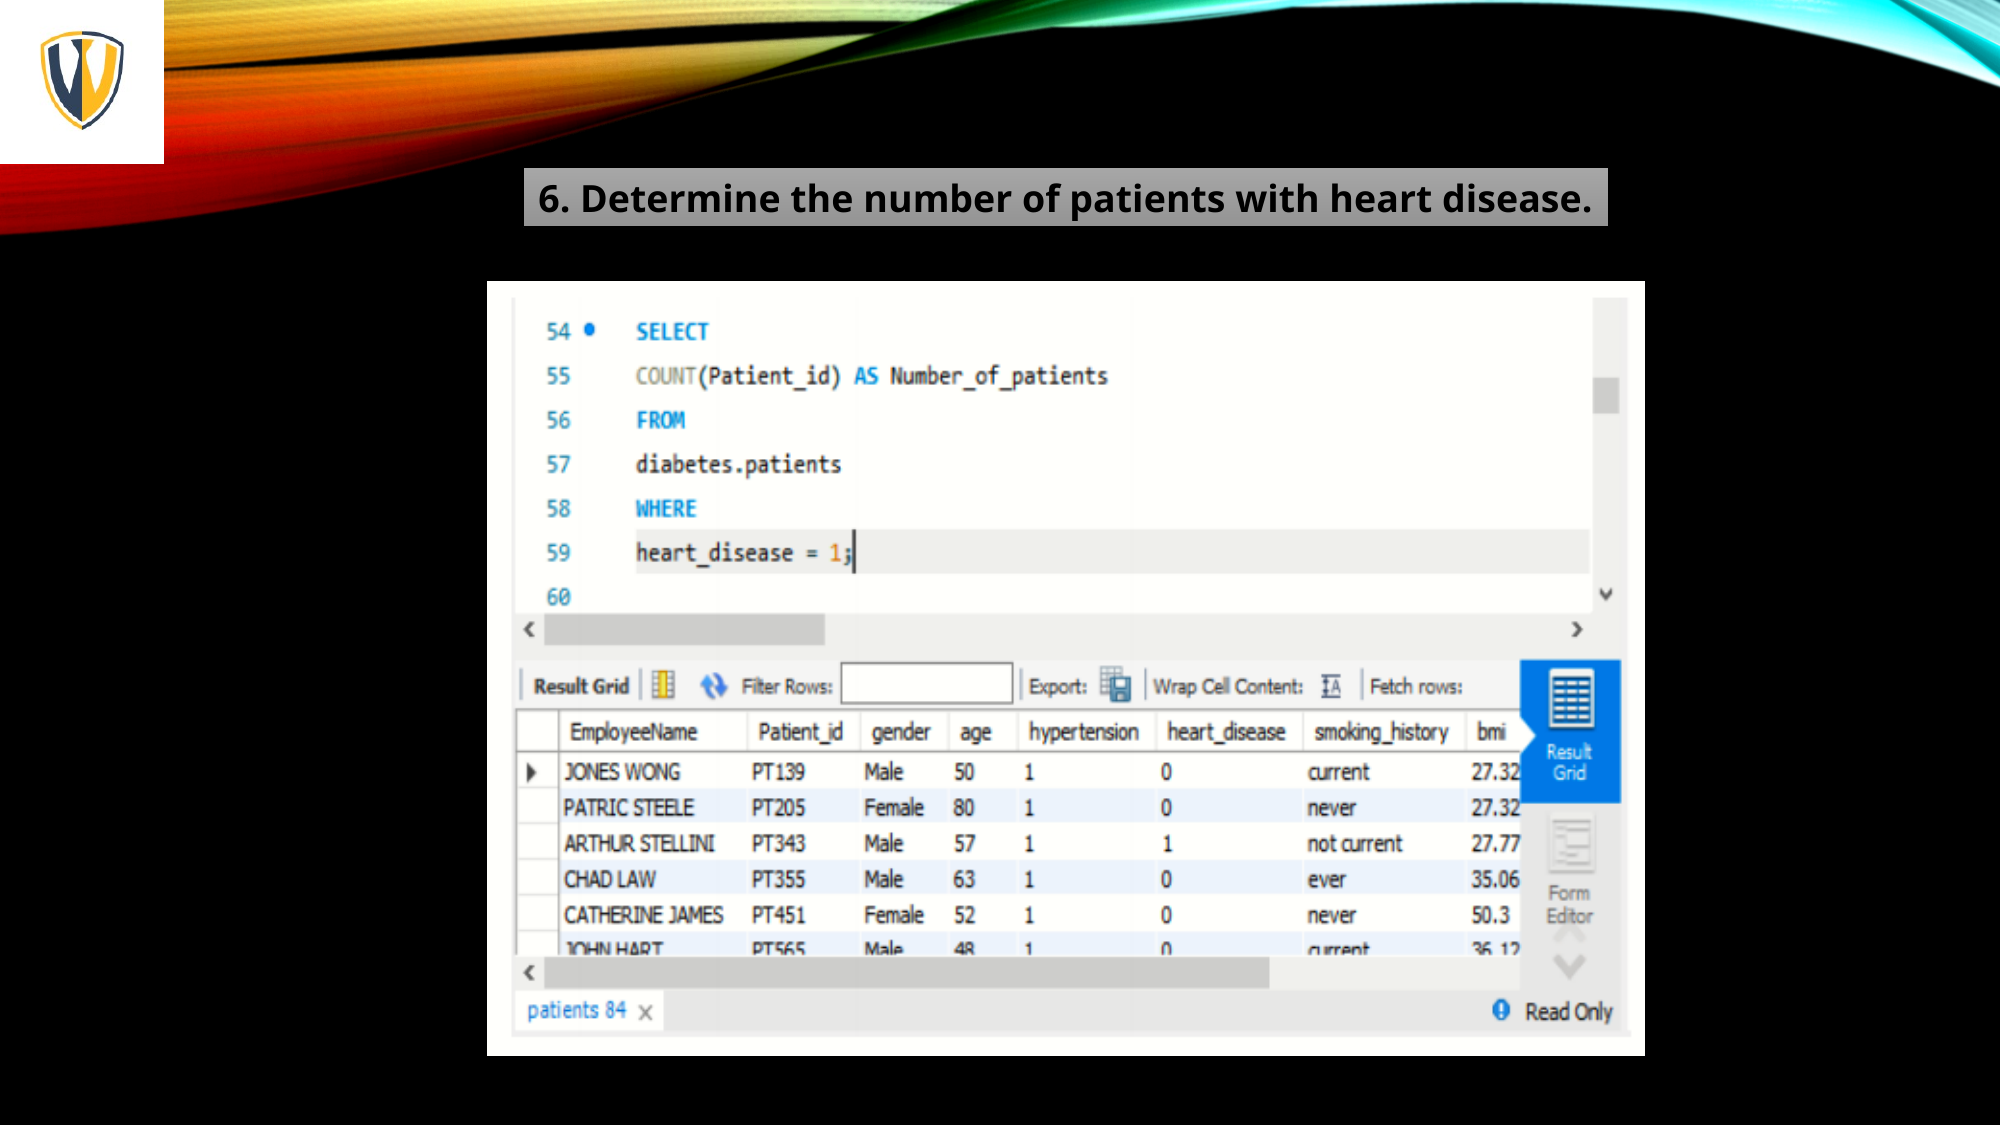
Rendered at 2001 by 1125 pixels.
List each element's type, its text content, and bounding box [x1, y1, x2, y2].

picture [487, 281, 1645, 1057]
text_box 6. Determine the number of patients with heart disease. [523, 167, 1610, 228]
picture [0, 0, 2000, 237]
